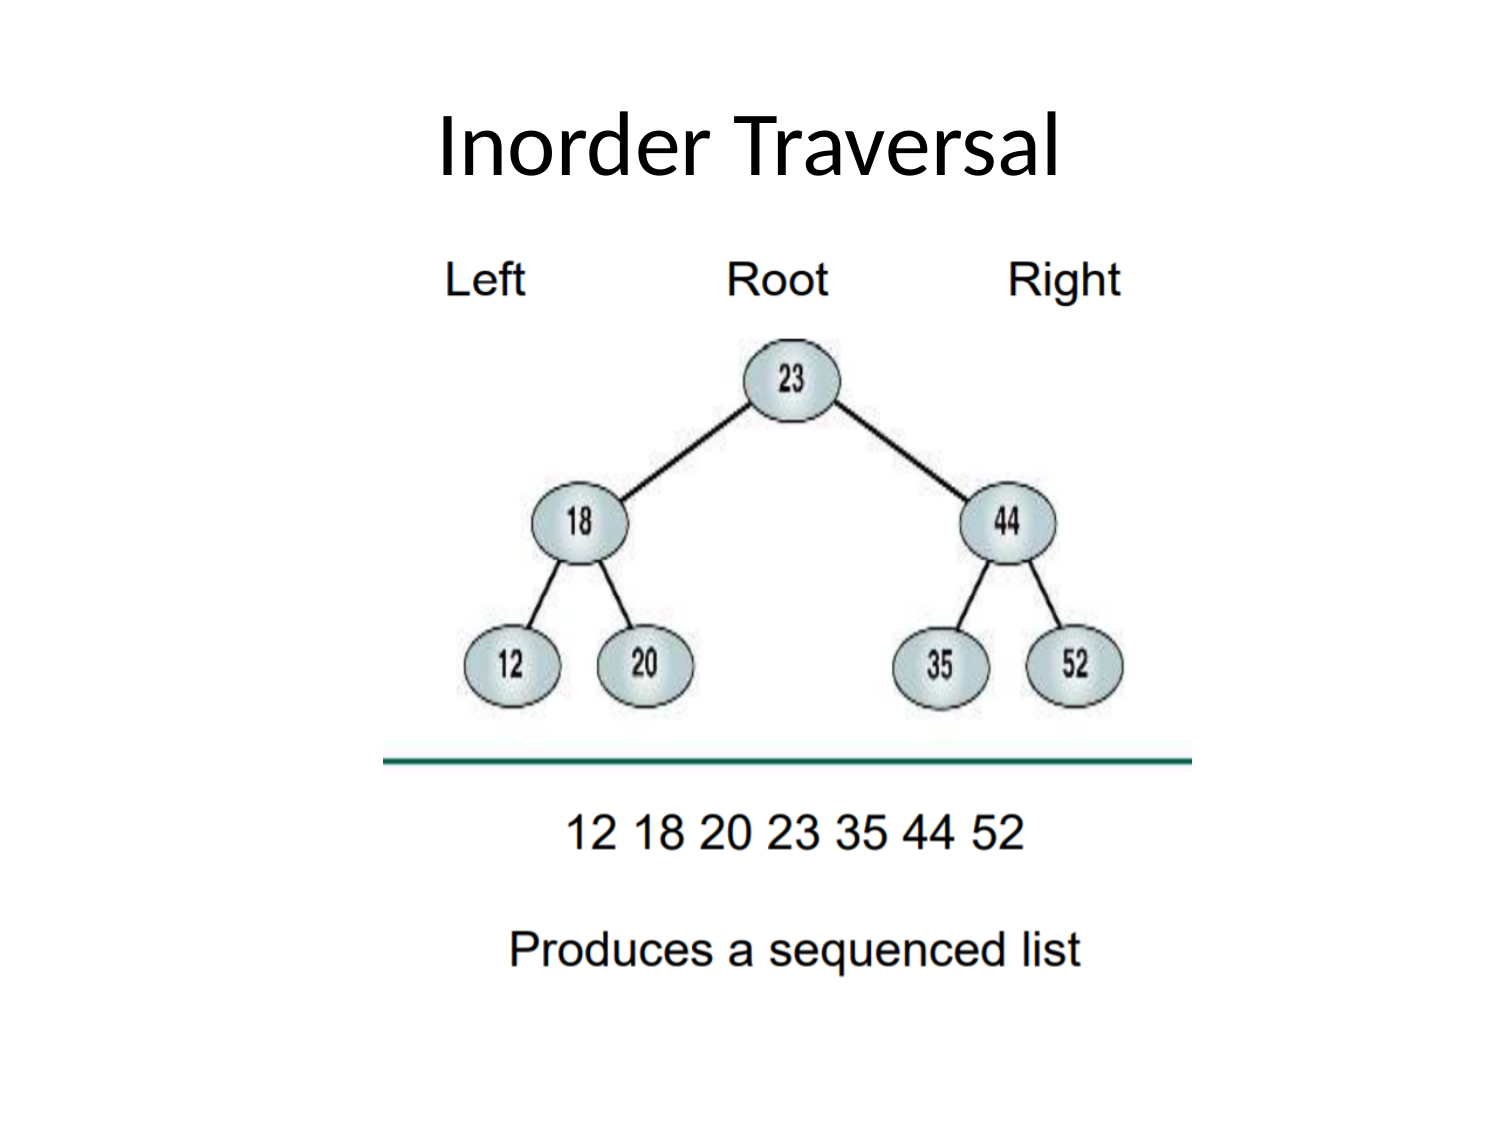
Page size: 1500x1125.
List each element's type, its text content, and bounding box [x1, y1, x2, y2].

title Inorder Traversal [75, 45, 1425, 233]
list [383, 237, 1192, 988]
